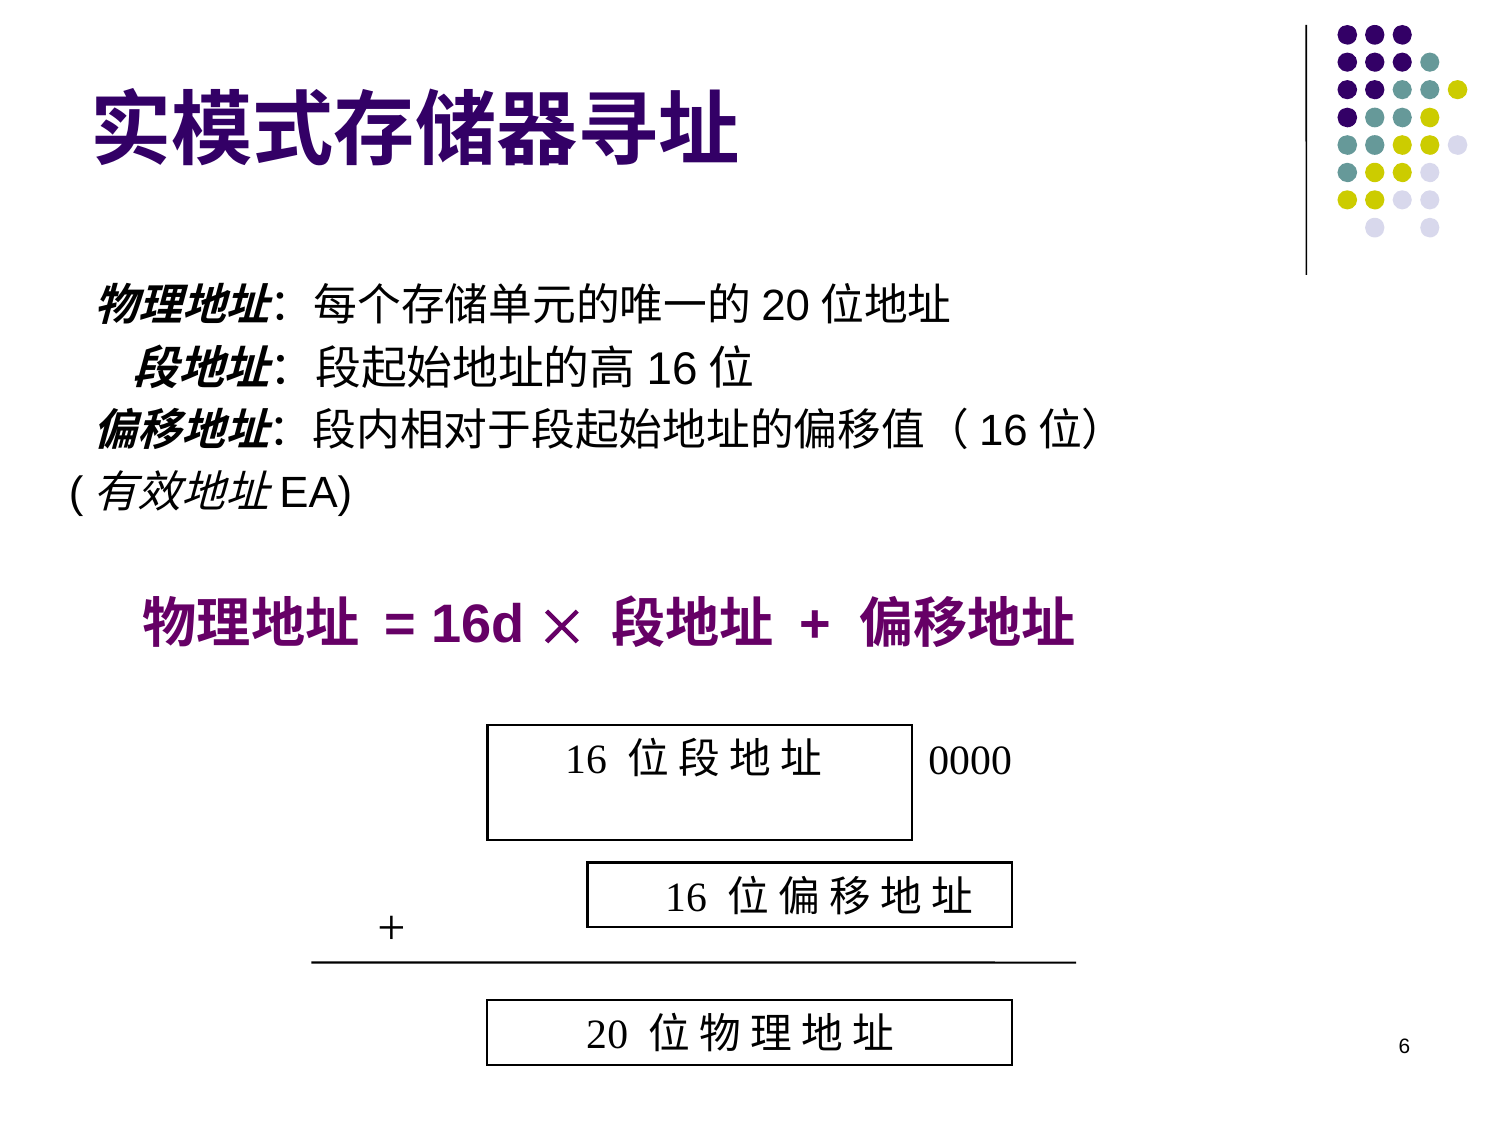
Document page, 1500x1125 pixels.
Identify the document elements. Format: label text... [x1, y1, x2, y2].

title 实模式存储器寻址 [75, 20, 1313, 233]
text_box + [362, 887, 421, 963]
text_box 16 位 段 地 址 [487, 724, 913, 840]
text_box 16 位 偏 移 地 址 [587, 862, 1013, 928]
text_box 20 位 物 理 地 址 [487, 999, 1013, 1065]
text_box 0000 [787, 725, 1213, 790]
list 物理地址：每个存储单元的唯一的20位地址 段地址：段起始地址的高16位 偏移地址：段内相对于段起始地址的偏移值（16位） (有效地址EA) 物理地址 = 16d  段地址 + 偏移地址 [29, 208, 1375, 663]
slide_number 6 [1074, 1024, 1426, 1101]
